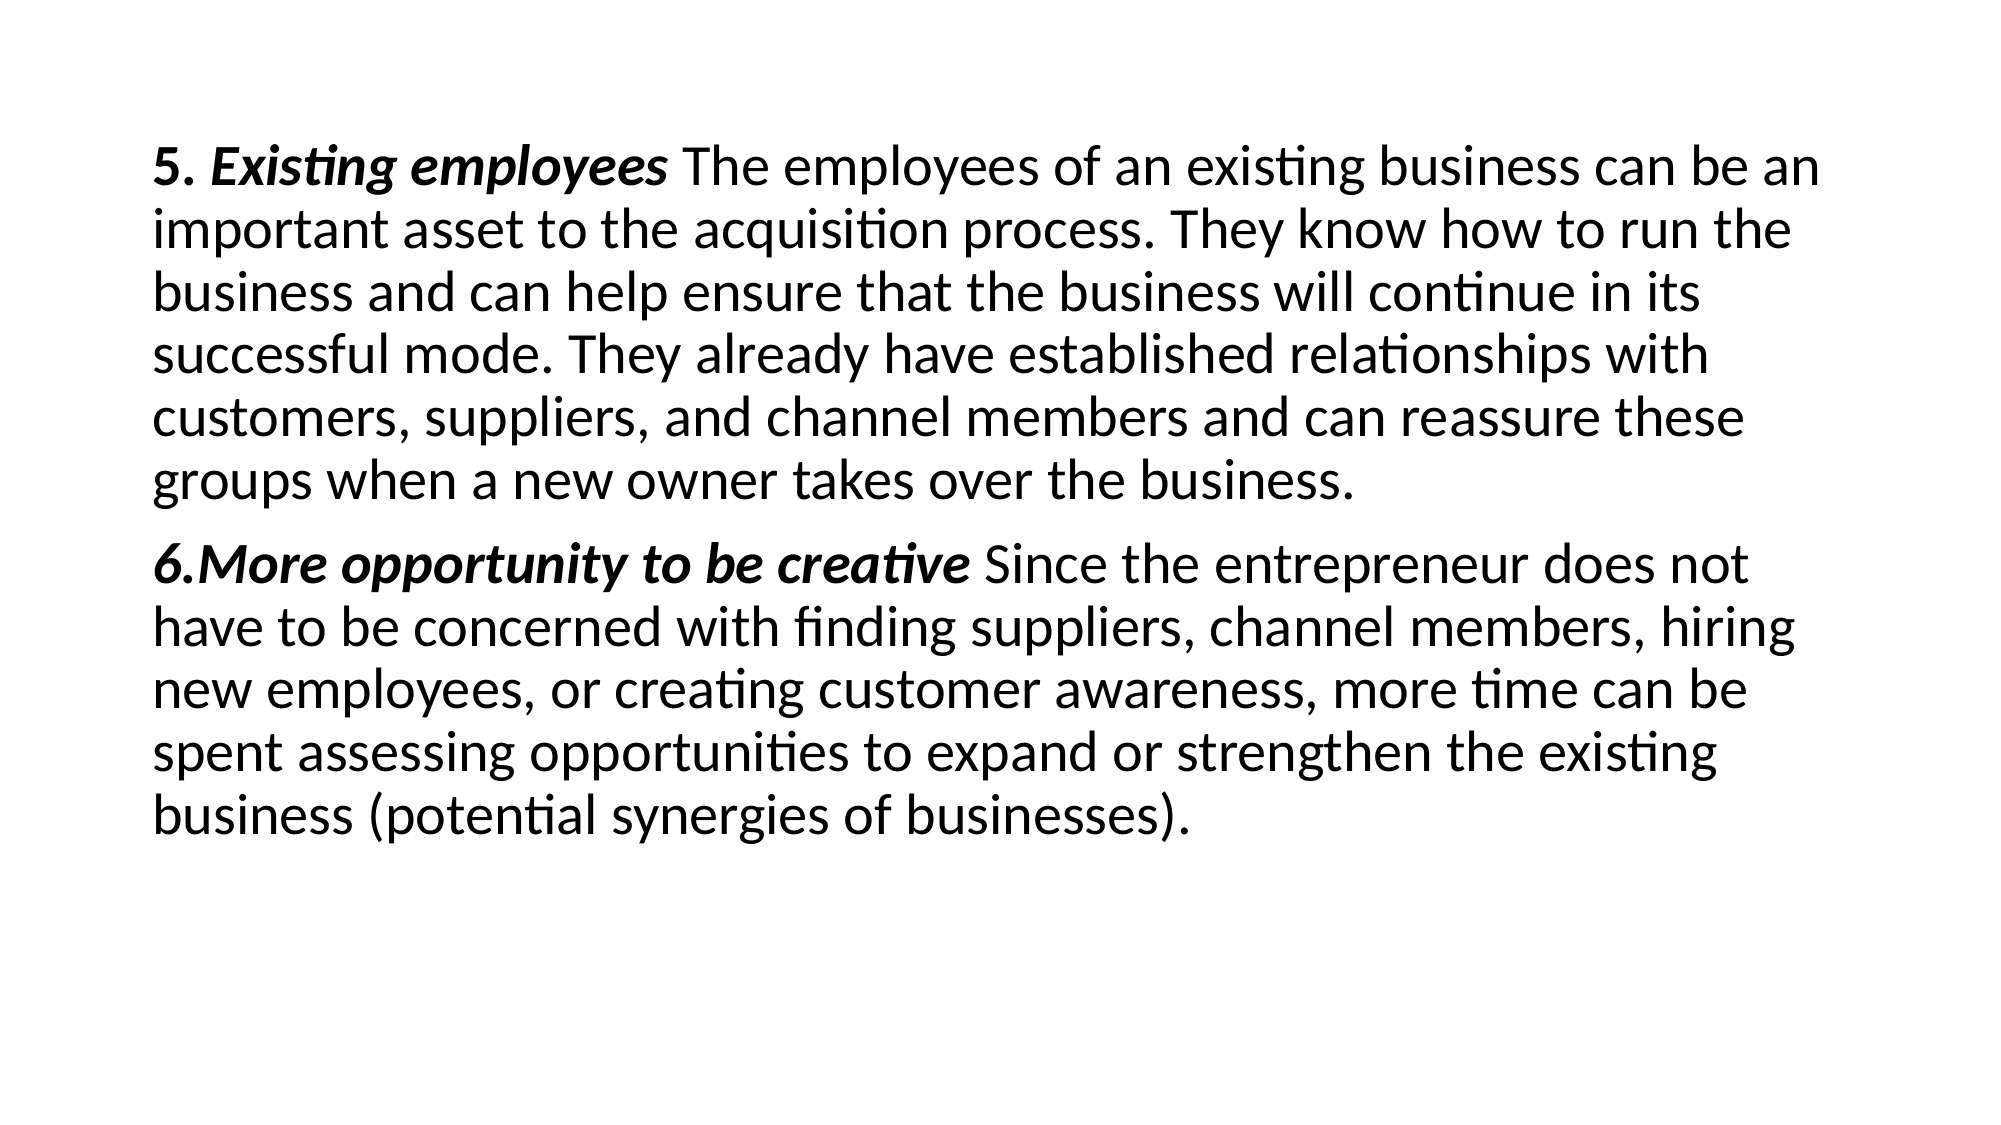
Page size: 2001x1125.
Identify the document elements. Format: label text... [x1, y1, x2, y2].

list 5. Existing employees The employees of an existing business can be an important asset to the acquisition process. They know how to run the business and can help ensure that the business will continue in its successful mode. They already have established relationships with customers, suppliers, and channel members and can reassure these groups when a new owner takes over the business. 6.More opportunity to be creative Since the entrepreneur does not have to be concerned with finding suppliers, channel members, hiring new employees, or creating customer awareness, more time can be spent assessing opportunities to expand or strengthen the existing business (potential synergies of businesses). [137, 127, 1863, 1014]
